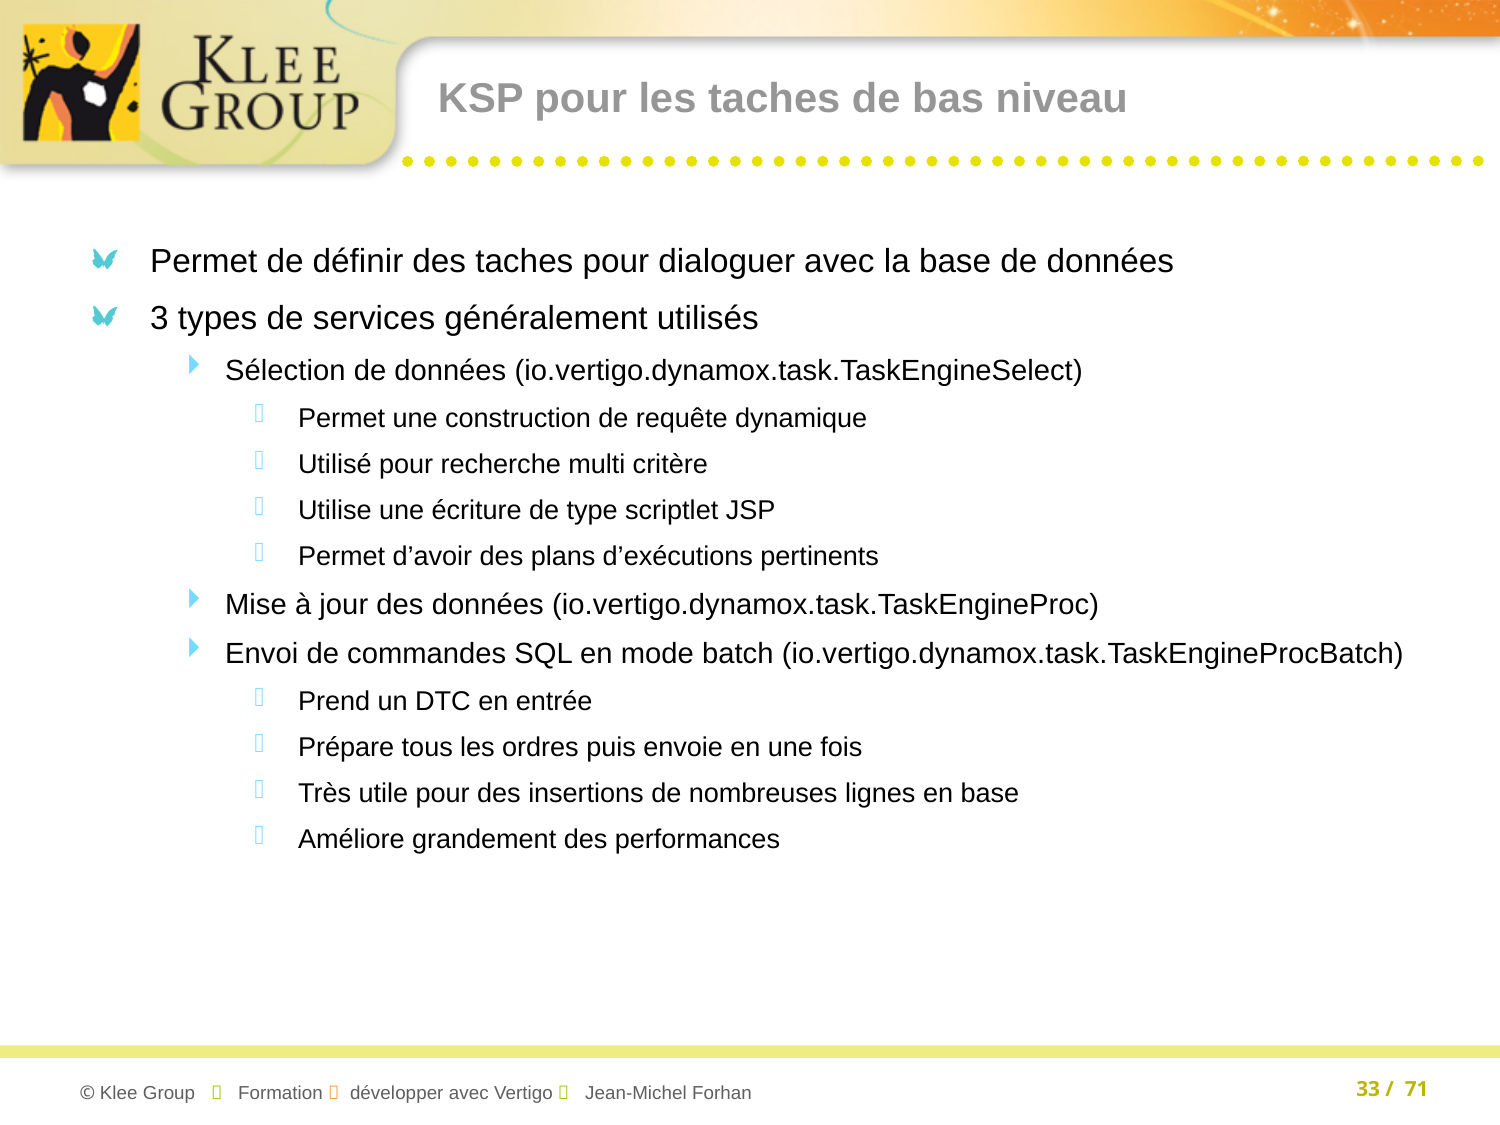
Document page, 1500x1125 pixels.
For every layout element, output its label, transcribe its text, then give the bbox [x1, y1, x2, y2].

title KSP pour les taches de bas niveau [422, 36, 1318, 154]
list Permet de définir des taches pour dialoguer avec la base de données 3 types de services généralement utilisés Sélection de données (io.vertigo.dynamox.task.TaskEngineSelect) Permet une construction de requête dynamique Utilisé pour recherche multi critère Utilise une écriture de type scriptlet JSP Permet d’avoir des plans d’exécutions pertinents Mise à jour des données (io.vertigo.dynamox.task.TaskEngineProc) Envoi de commandes SQL en mode batch (io.vertigo.dynamox.task.TaskEngineProcBatch) Prend un DTC en entrée Prépare tous les ordres puis envoie en une fois Très utile pour des insertions de nombreuses lignes en base Améliore grandement des performances [76, 231, 1449, 1036]
picture [0, 0, 1500, 185]
picture [91, 304, 118, 328]
picture [91, 247, 118, 271]
